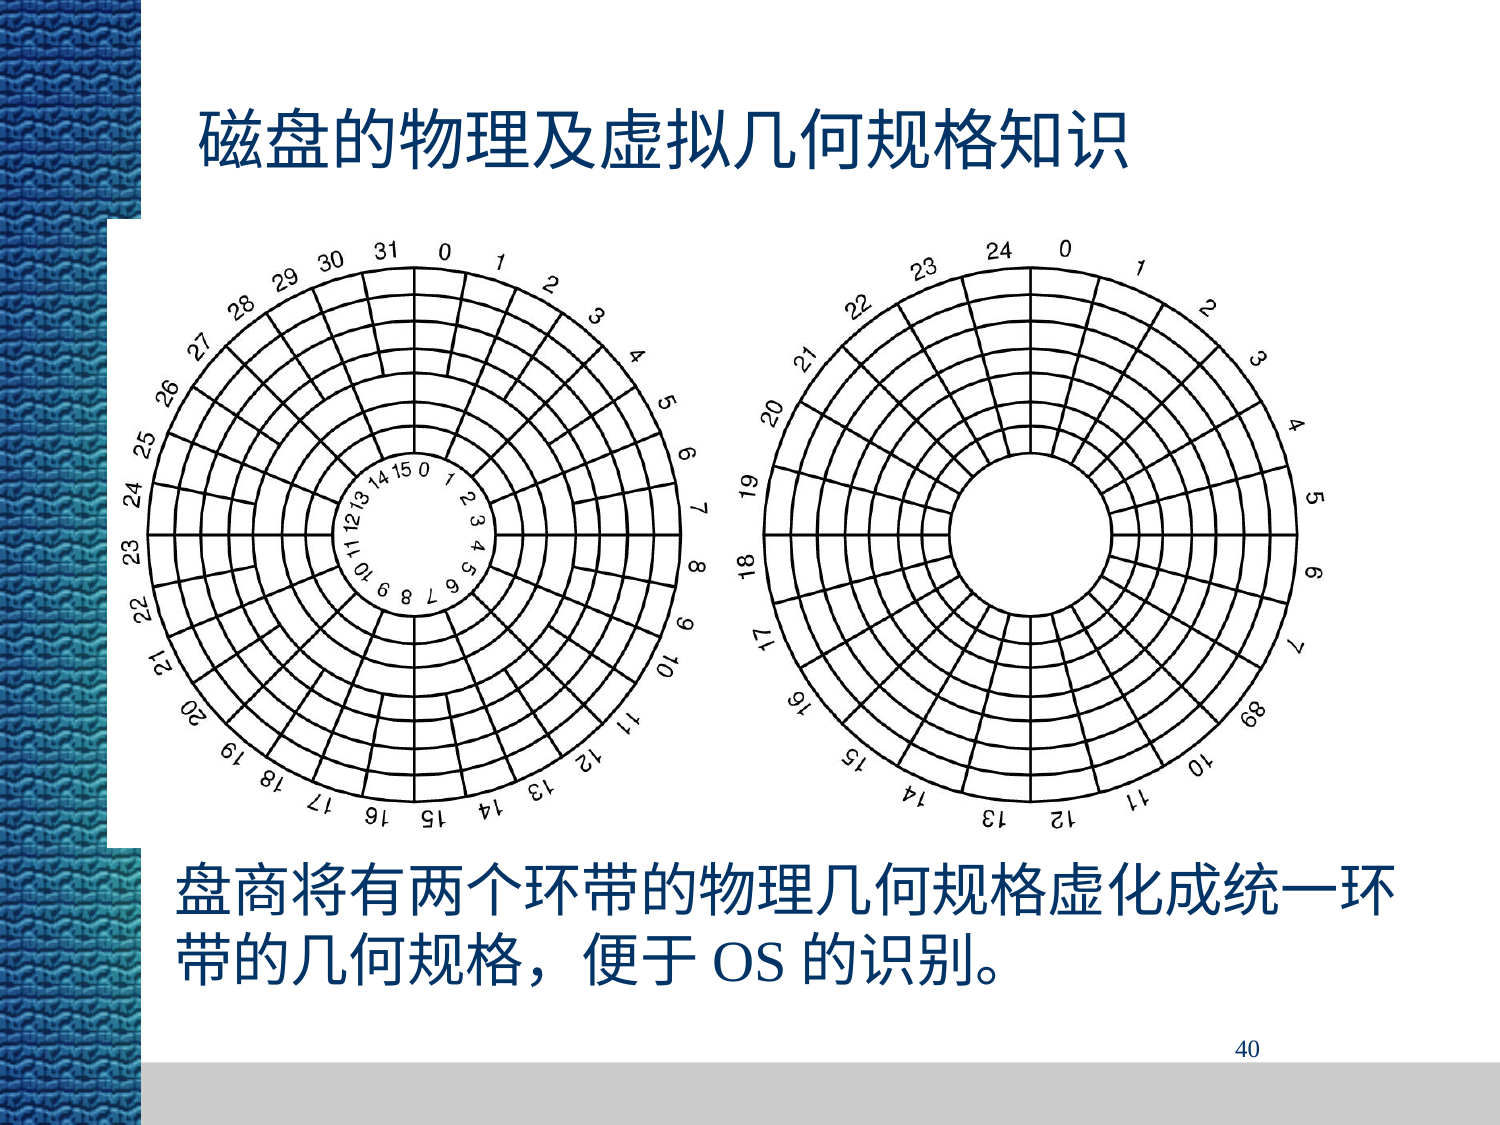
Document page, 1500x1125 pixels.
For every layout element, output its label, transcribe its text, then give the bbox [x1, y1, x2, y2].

text_box 磁盘的物理及虚拟几何规格知识 [183, 90, 1387, 185]
text_box 40 [1025, 1024, 1275, 1100]
picture [0, 0, 1346, 1125]
text_box 盘商将有两个环带的物理几何规格虚化成统一环带的几何规格，便于OS的识别。 [159, 846, 1424, 1001]
